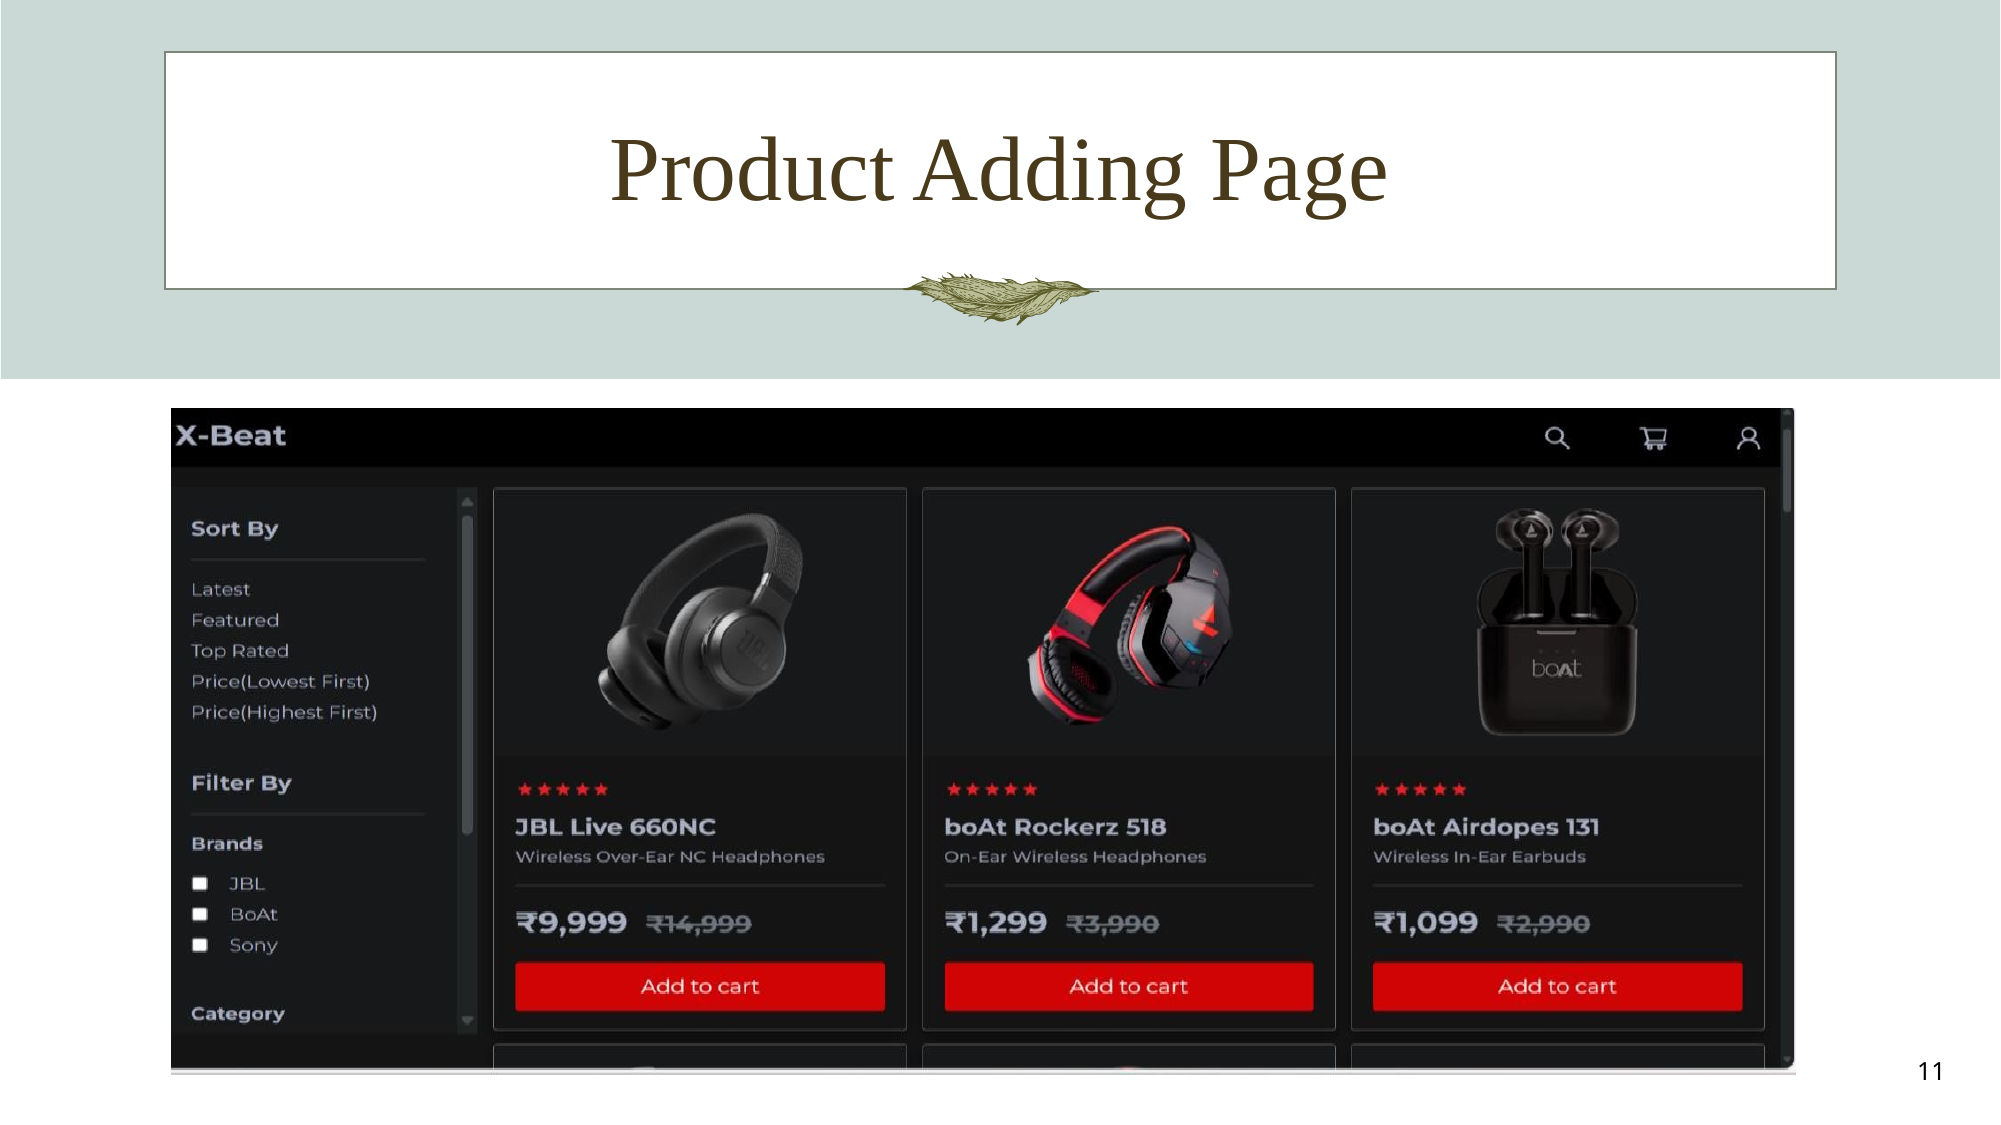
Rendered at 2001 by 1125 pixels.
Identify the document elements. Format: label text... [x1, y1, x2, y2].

picture [901, 280, 1100, 326]
slide_number 11 [1510, 1042, 1961, 1103]
picture [171, 408, 1796, 1076]
title Product Adding Page [62, 62, 1938, 280]
